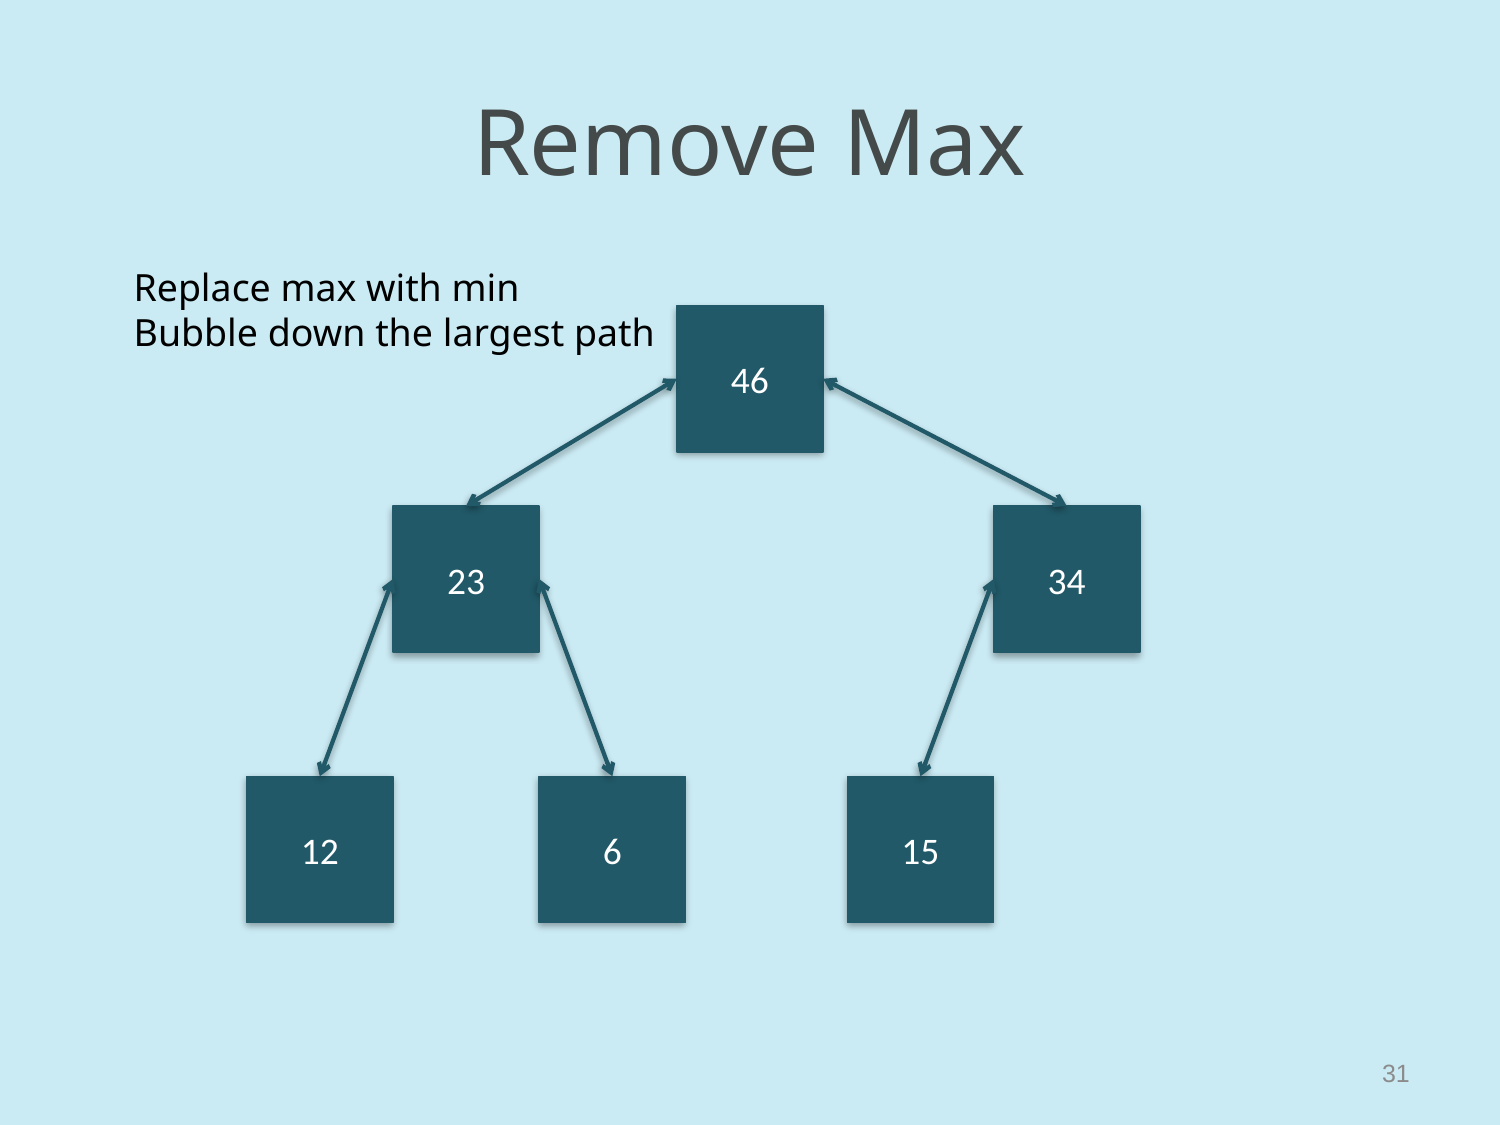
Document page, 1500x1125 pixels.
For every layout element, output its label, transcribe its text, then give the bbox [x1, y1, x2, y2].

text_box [319, 578, 394, 777]
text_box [920, 578, 994, 777]
text_box 6 [538, 776, 686, 923]
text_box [822, 378, 1067, 507]
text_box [465, 378, 677, 507]
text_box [538, 578, 613, 777]
text_box 34 [993, 505, 1141, 653]
text_box 46 [676, 305, 824, 453]
slide_number 31 [1074, 1042, 1425, 1103]
text_box Replace max with min Bubble down the largest path [118, 256, 670, 361]
text_box 15 [847, 776, 994, 923]
text_box 12 [246, 776, 394, 923]
text_box 23 [392, 505, 540, 653]
title Remove Max [75, 45, 1425, 233]
